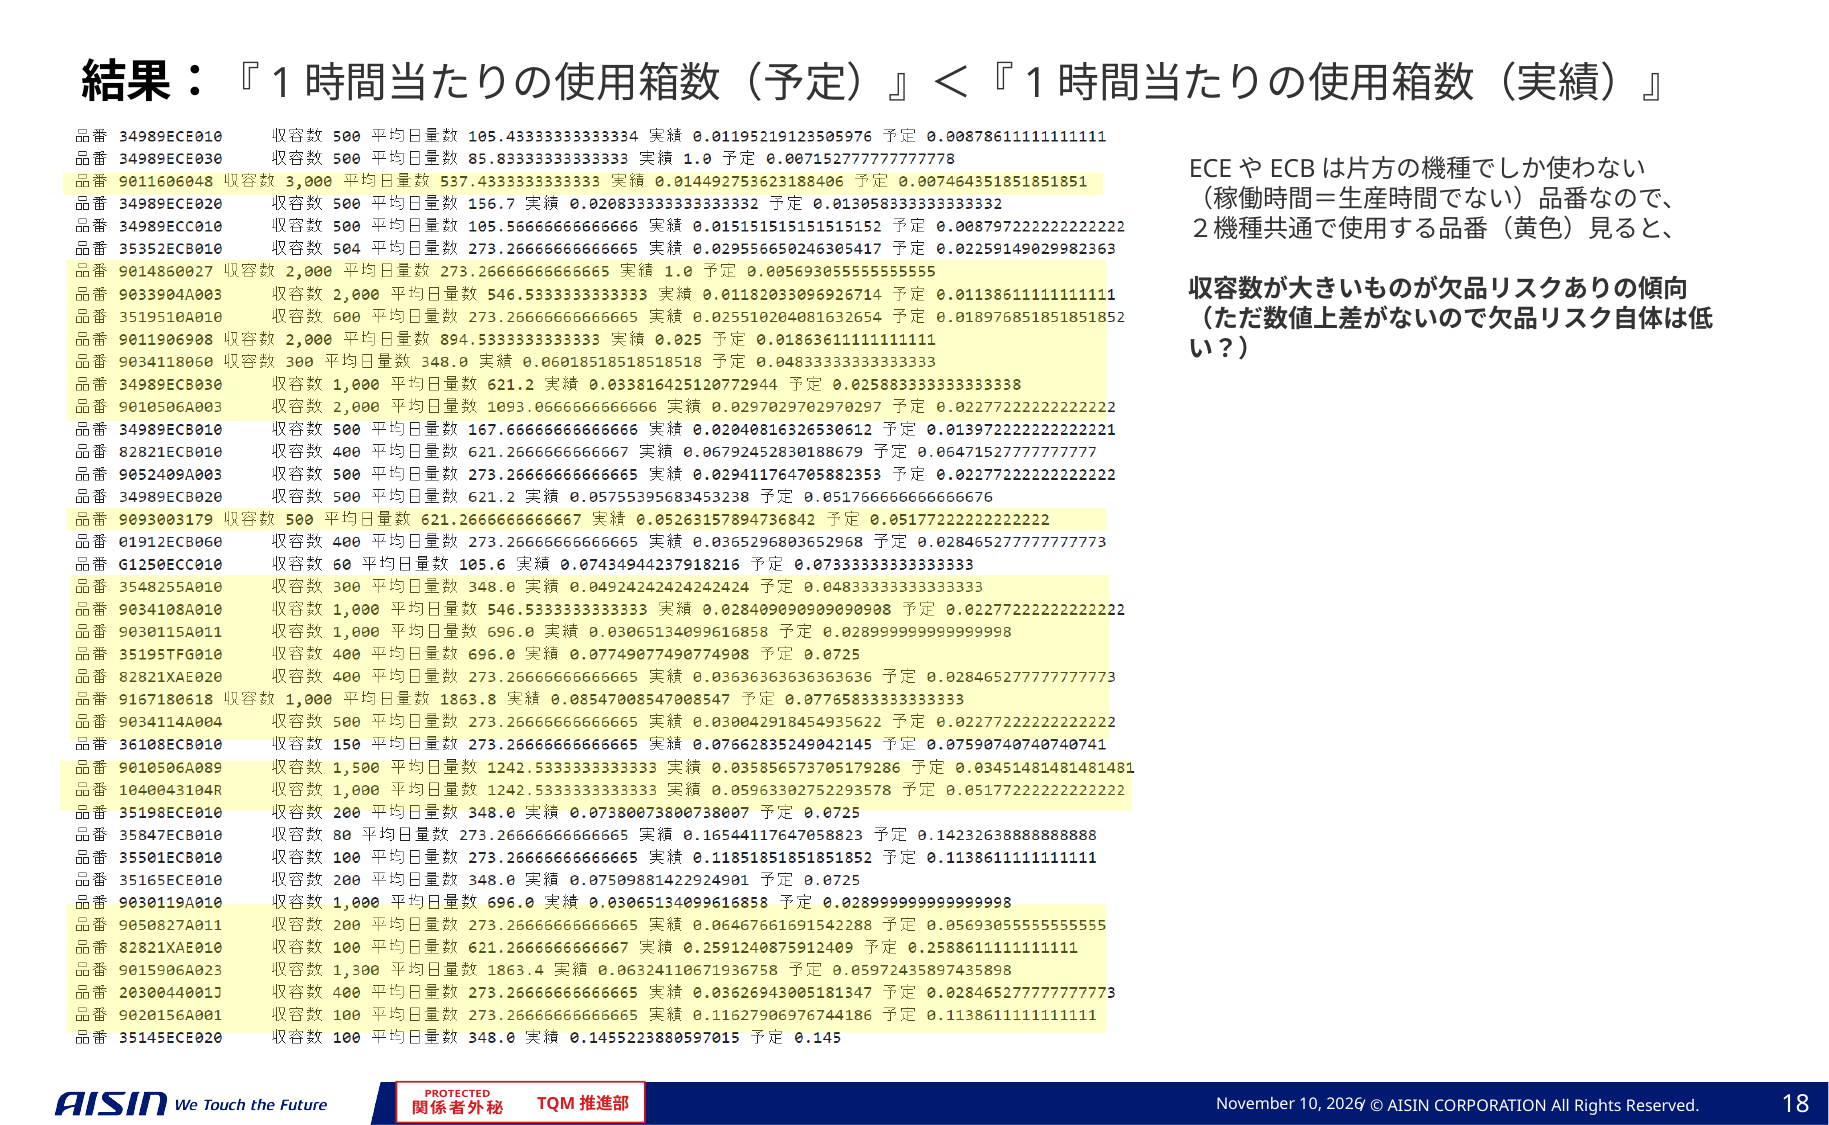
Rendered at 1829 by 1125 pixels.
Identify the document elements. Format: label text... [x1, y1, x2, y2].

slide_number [1044, 1093, 1379, 1116]
list 結果：『1時間当たりの使用箱数（予定）』＜『1時間当たりの使用箱数（実績）』 [66, 44, 1768, 103]
picture [66, 125, 1139, 1052]
picture [0, 1082, 1829, 1125]
text_box ECEやECBは片方の機種でしか使わない （稼働時間＝生産時間でない）品番なので、 ２機種共通で使用する品番（黄色）見ると、 収容数が大きいものが欠品リスクありの傾向 （ただ数値上差がないので欠品リスク自体は低い？） [1172, 135, 1755, 379]
text_box [57, 759, 61, 813]
